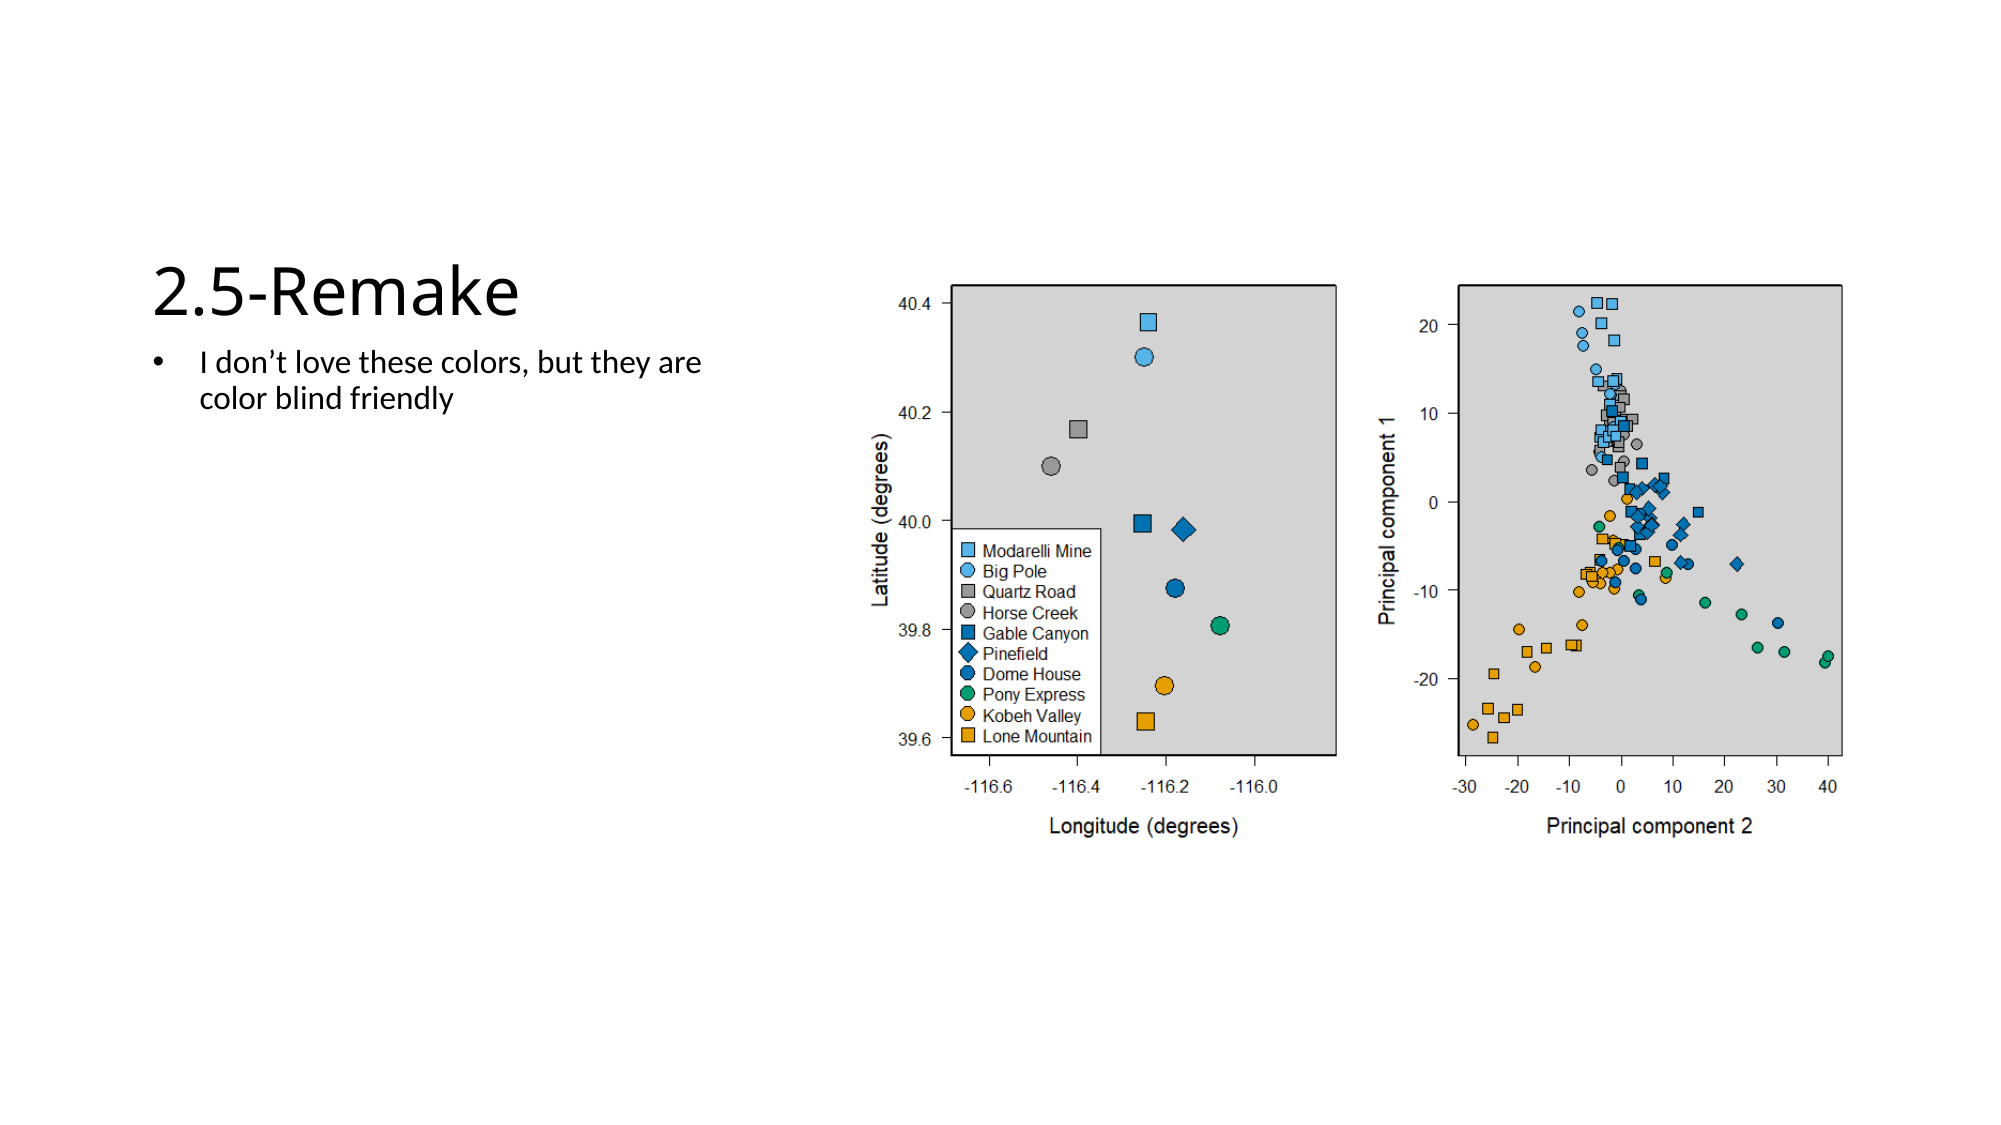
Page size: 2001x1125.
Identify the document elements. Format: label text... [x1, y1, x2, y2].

title 2.5-Remake [137, 75, 783, 337]
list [850, 265, 1863, 858]
list I don’t love these colors, but they are color blind friendly [137, 337, 783, 963]
